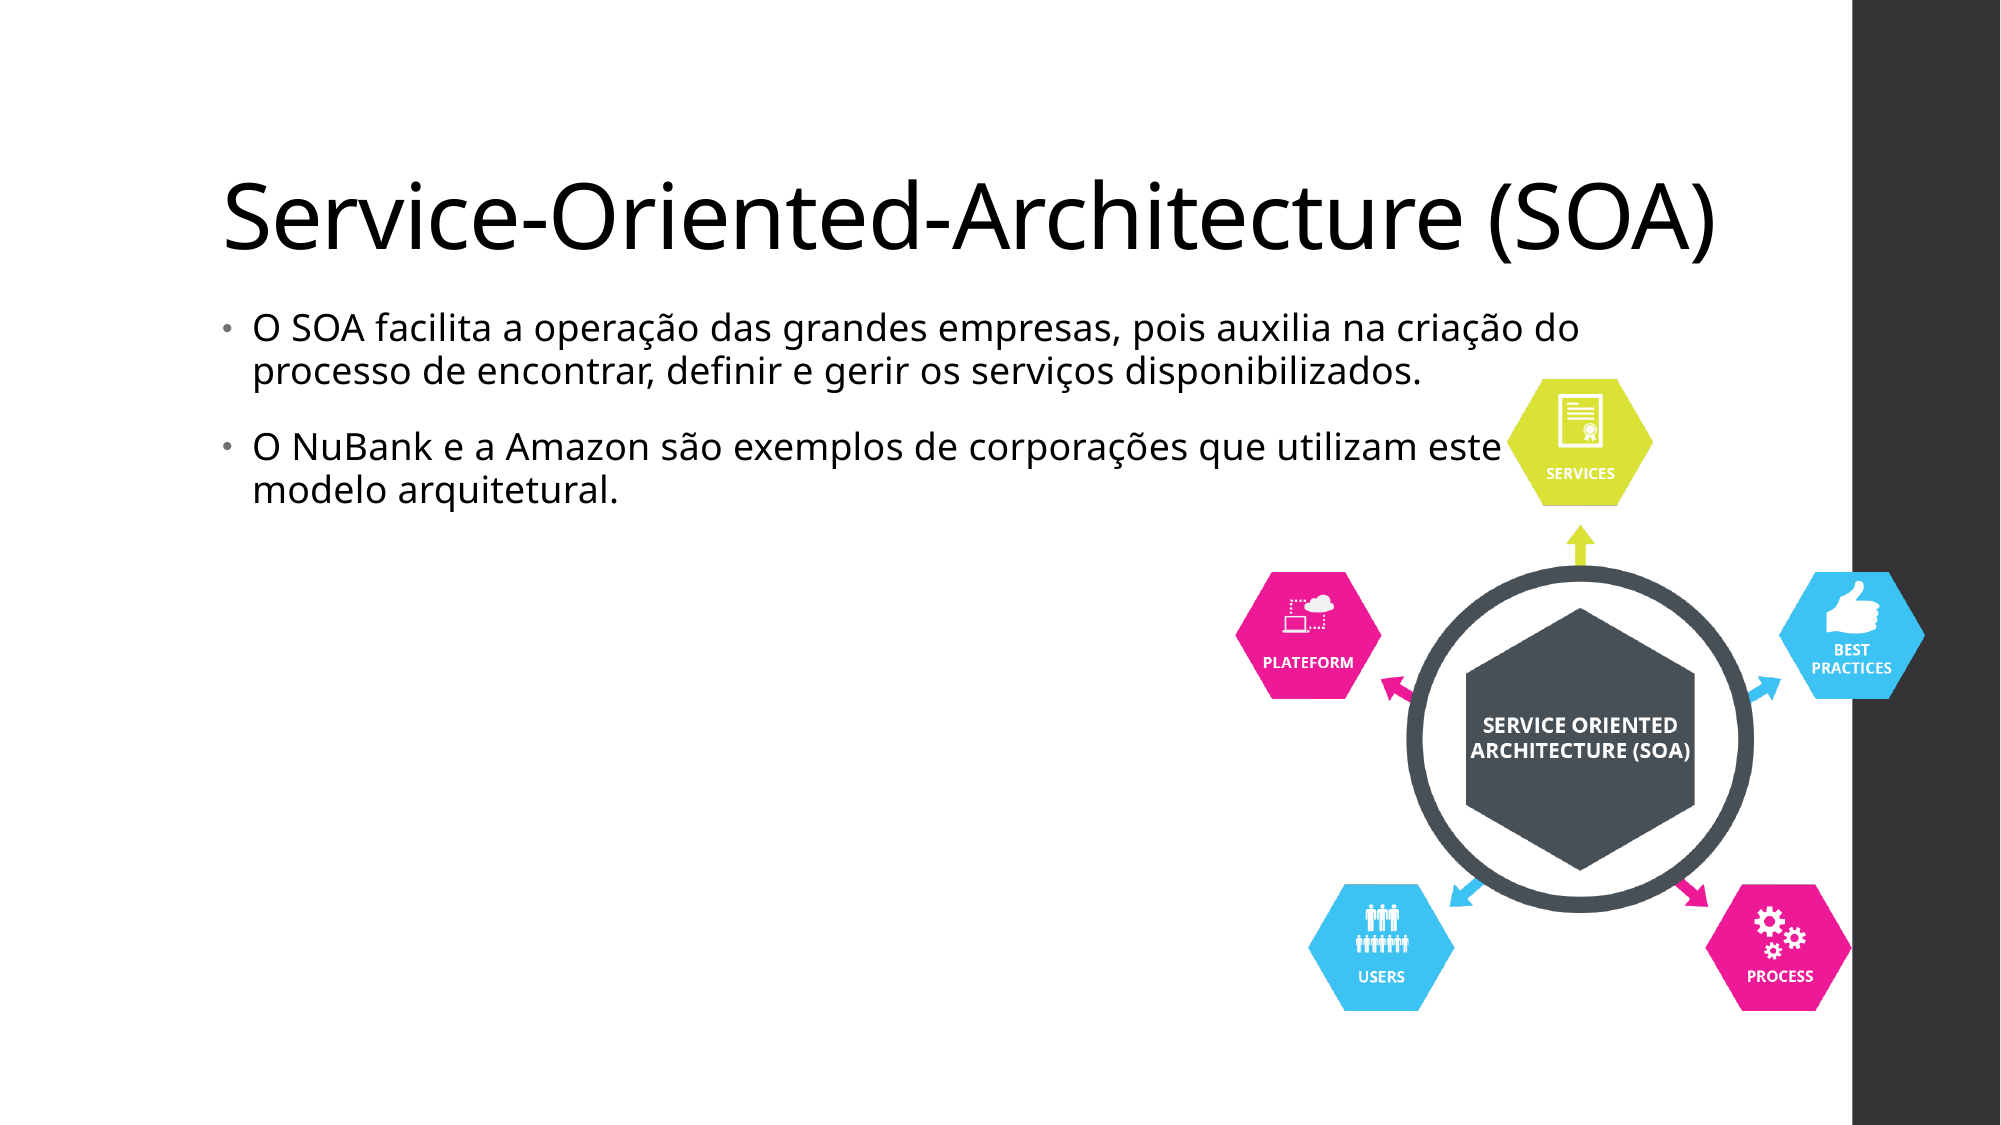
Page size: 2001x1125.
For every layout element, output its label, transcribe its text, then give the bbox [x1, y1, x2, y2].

picture [1235, 379, 1926, 1015]
list O SOA facilita a operação das grandes empresas, pois auxilia na criação do processo de encontrar, definir e gerir os serviços disponibilizados. O NuBank e a Amazon são exemplos de corporações que utilizam este modelo arquitetural. [206, 299, 1617, 1014]
title Service-Oriented-Architecture (SOA) [206, 60, 1797, 278]
